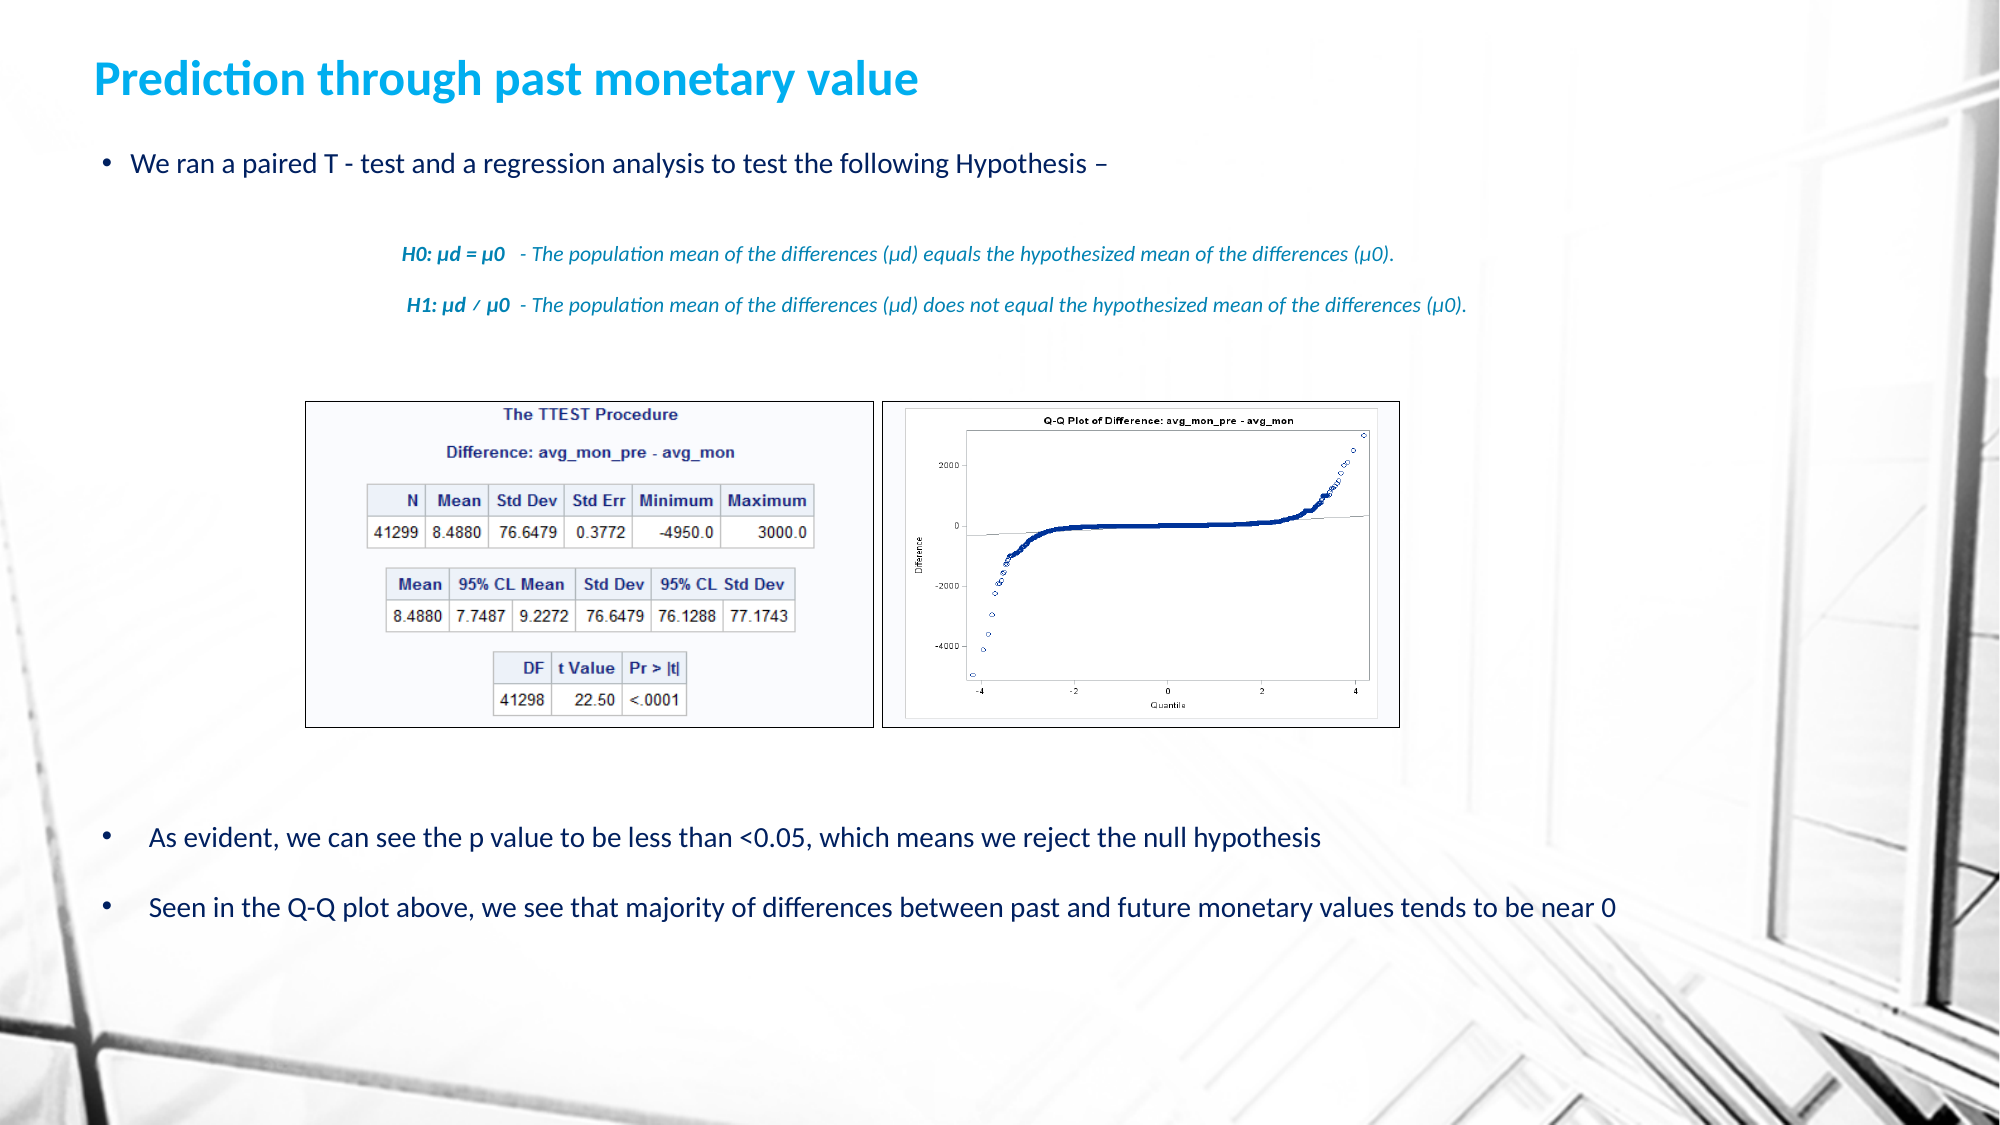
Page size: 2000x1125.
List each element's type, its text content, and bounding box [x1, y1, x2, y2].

text_box We ran a paired T - test and a regression analysis to test the following Hypothesis – H0: μd = μ0 - The population mean of the differences (μd) equals the hypothesized mean of the differences (μ0). H1: μd ≠ μ0 - The population mean of the differences (μd) does not equal the hypothesized mean of the differences (μ0). As evident, we can see the p value to be less than <0.05, which means we reject the null hypothesis Seen in the Q-Q plot above, we see that majority of differences between past and future monetary values tends to be near 0 [87, 137, 1900, 1071]
title Prediction through past monetary value [79, 24, 1150, 113]
picture [0, 0, 2000, 1125]
